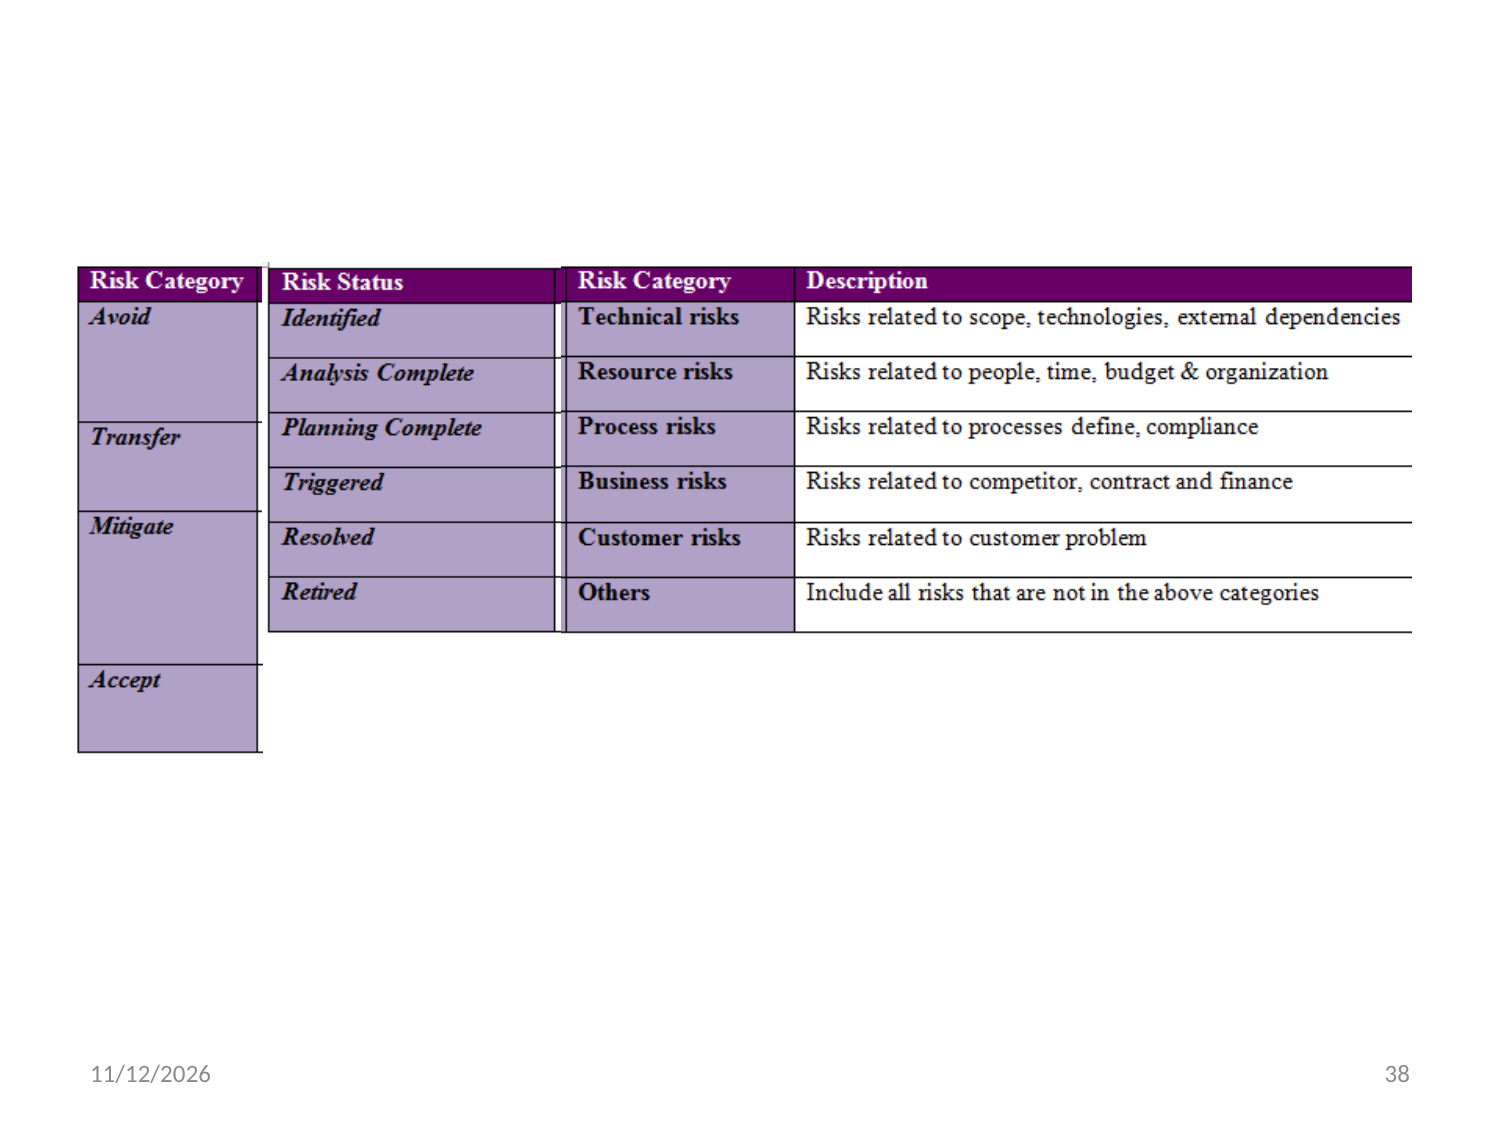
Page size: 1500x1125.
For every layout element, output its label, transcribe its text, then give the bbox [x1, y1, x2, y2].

slide_number 38 [1074, 1042, 1425, 1103]
picture [73, 262, 1412, 759]
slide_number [75, 1042, 425, 1103]
